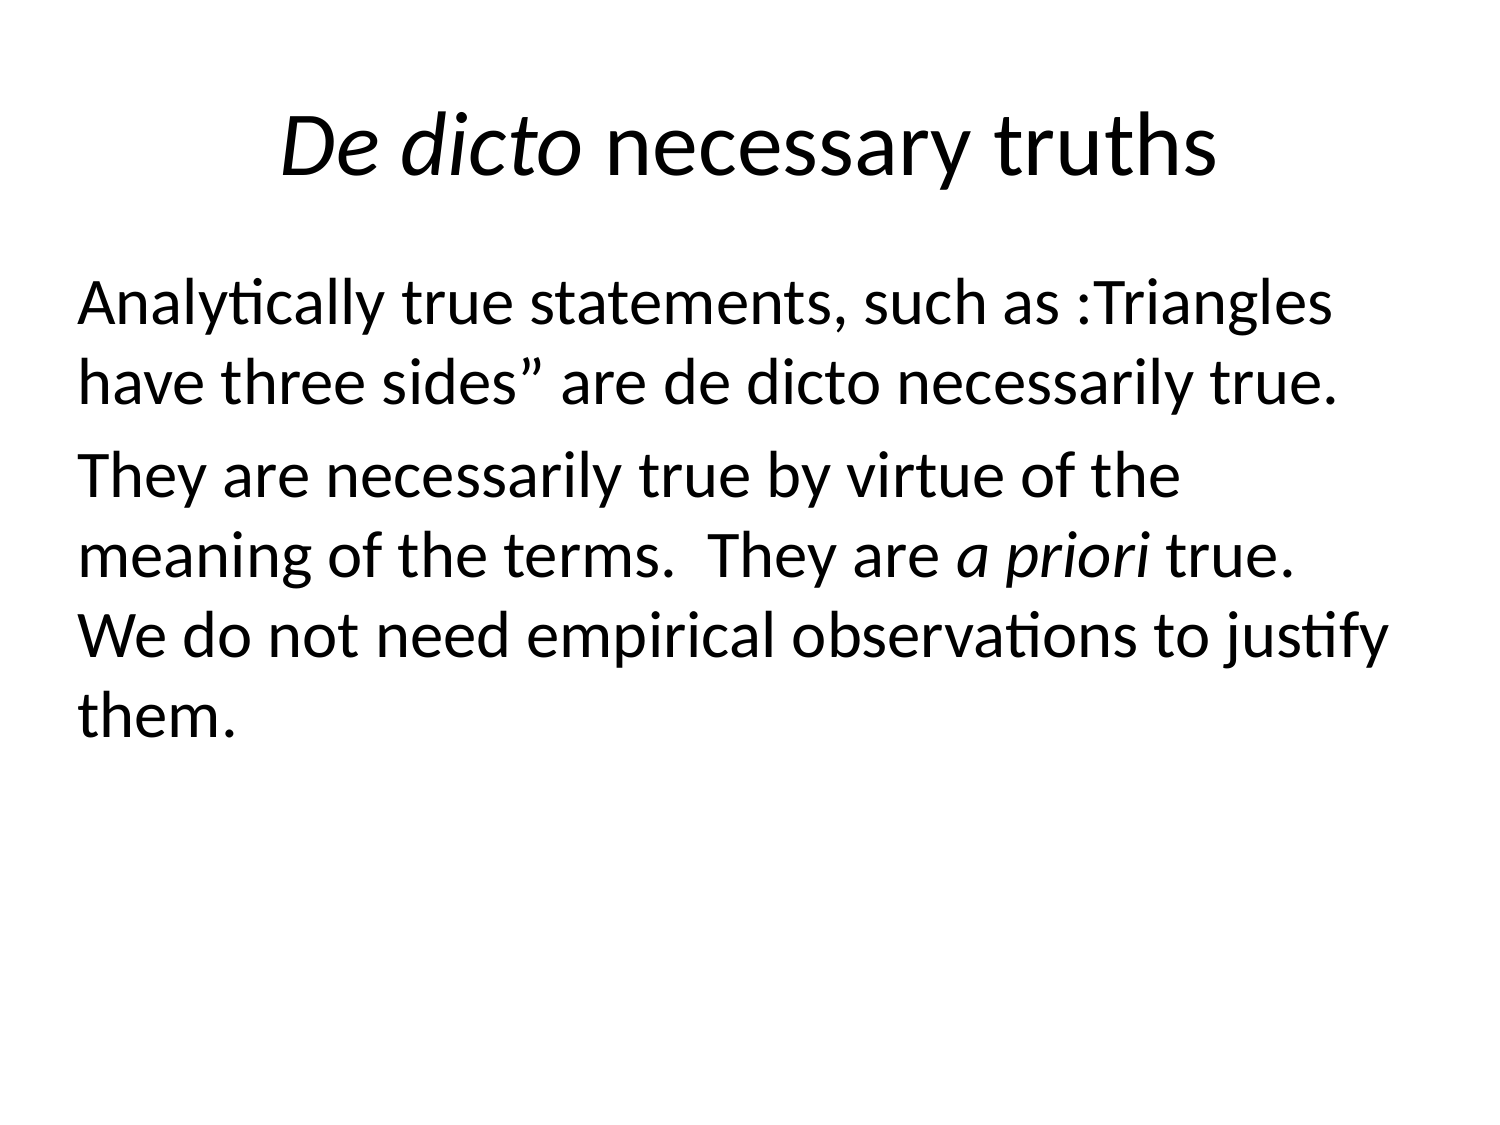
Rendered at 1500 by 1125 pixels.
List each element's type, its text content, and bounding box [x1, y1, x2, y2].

list Analytically true statements, such as :Triangles have three sides” are de dicto necessarily true. They are necessarily true by virtue of the meaning of the terms. They are a priori true. We do not need empirical observations to justify them. [62, 249, 1413, 993]
title De dicto necessary truths [75, 45, 1425, 233]
